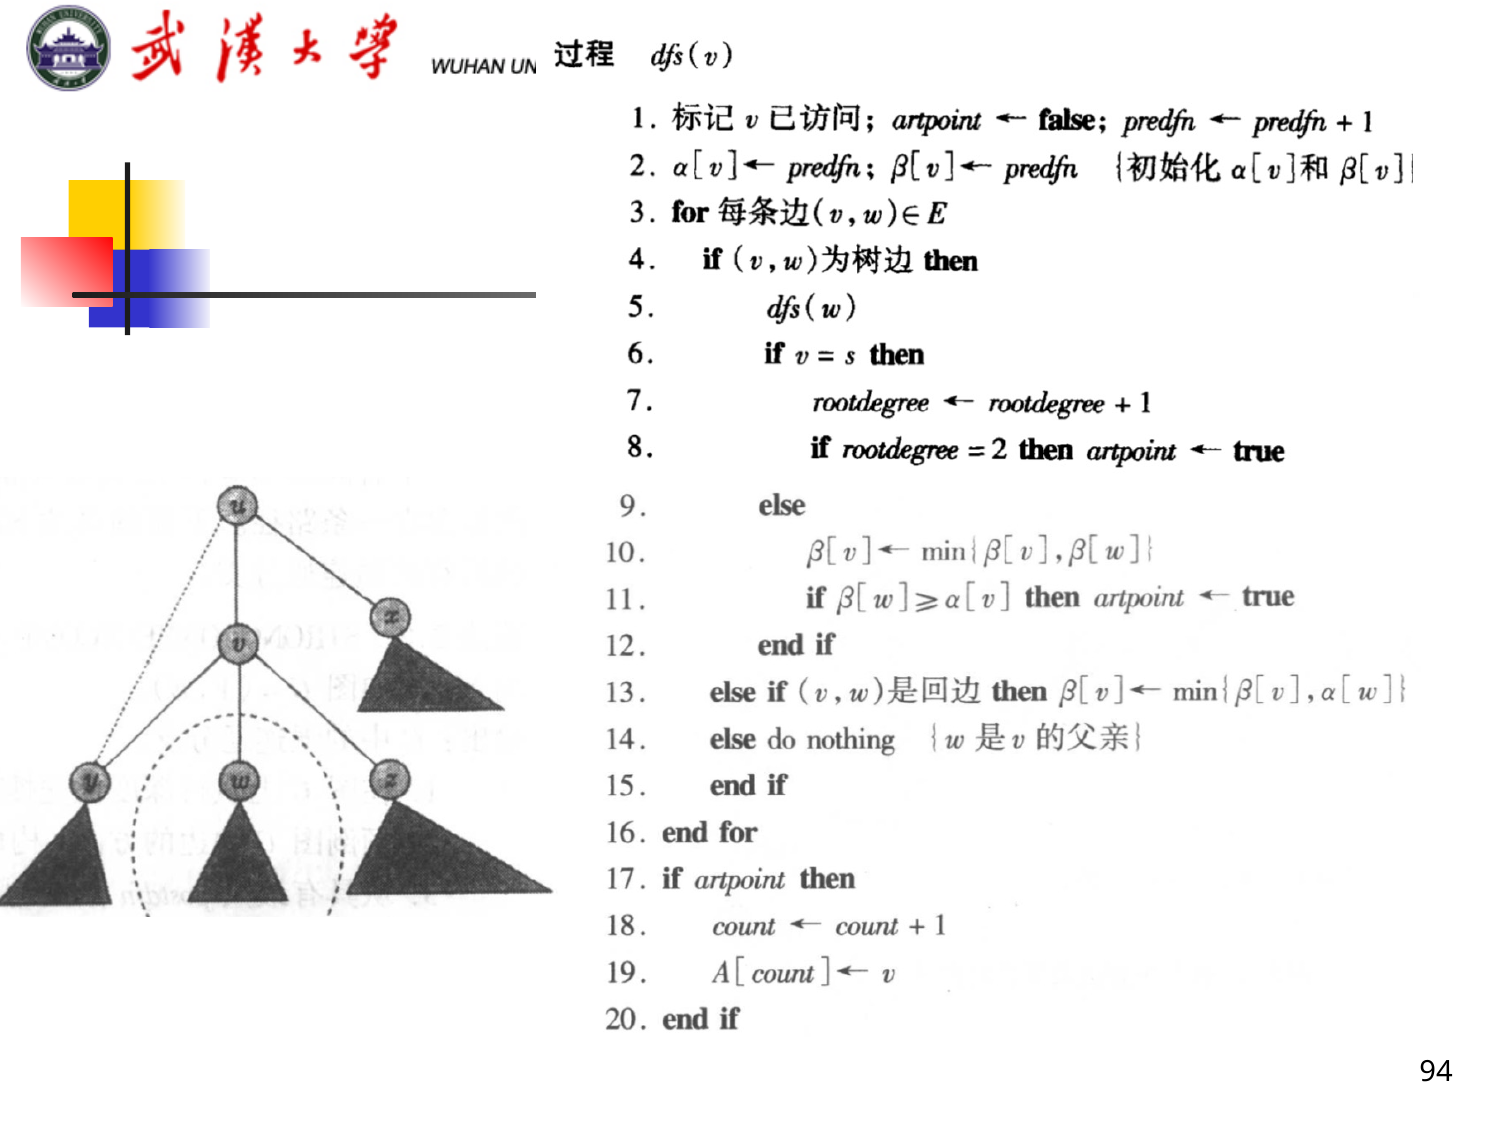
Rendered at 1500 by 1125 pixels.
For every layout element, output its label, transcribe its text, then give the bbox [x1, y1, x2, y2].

slide_number 94 [1155, 1024, 1468, 1100]
picture [0, 0, 1421, 1041]
